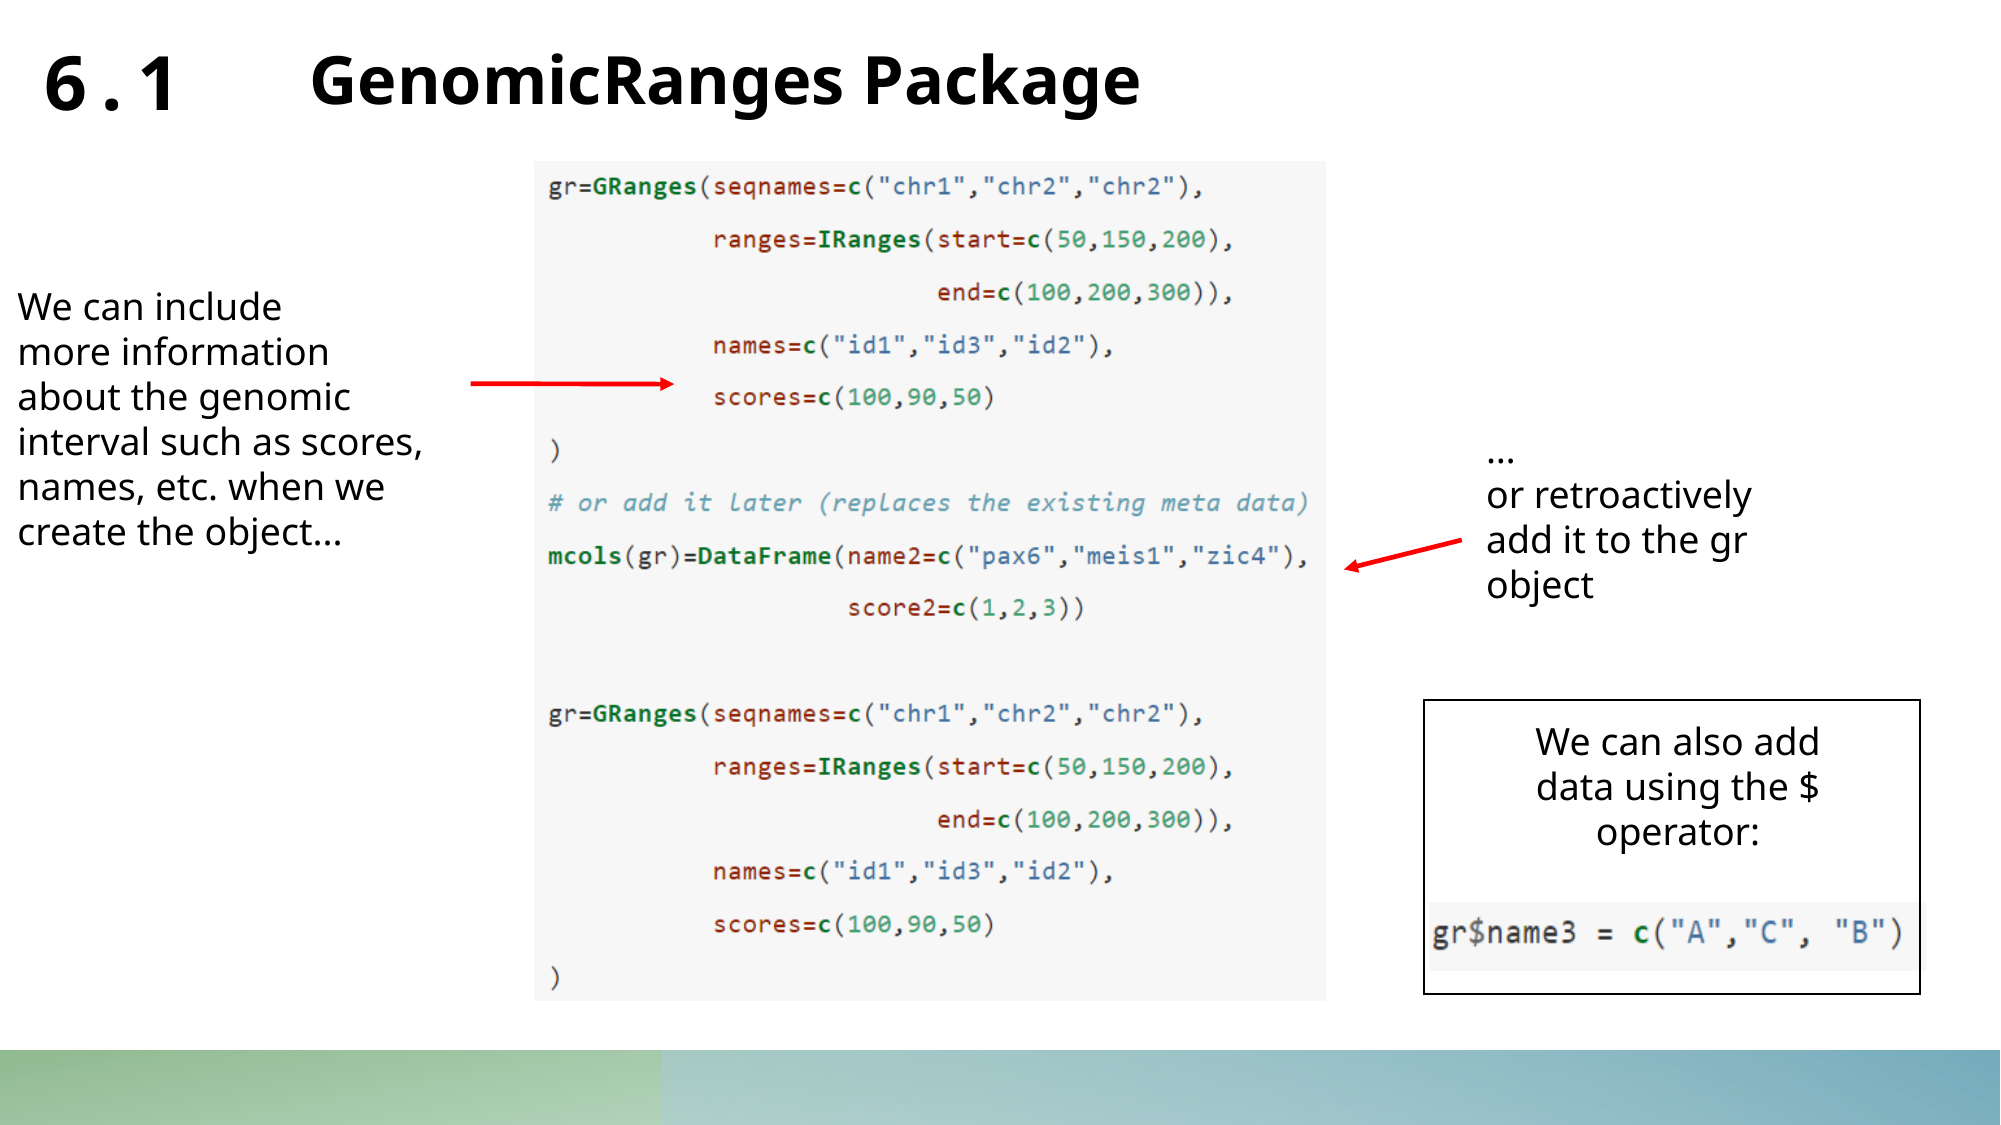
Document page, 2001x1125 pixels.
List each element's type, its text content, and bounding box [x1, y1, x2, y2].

title 6.1 [44, 0, 258, 126]
text_box [1423, 699, 1921, 995]
text_box … or retroactively add it to the gr object [1470, 418, 1787, 614]
picture [1428, 902, 1926, 971]
text_box GenomicRanges Package [294, 30, 1975, 125]
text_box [1343, 539, 1462, 570]
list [534, 161, 1326, 1001]
text_box We can include more information about the genomic interval such as scores, names, etc. when we create the object... [2, 274, 451, 560]
